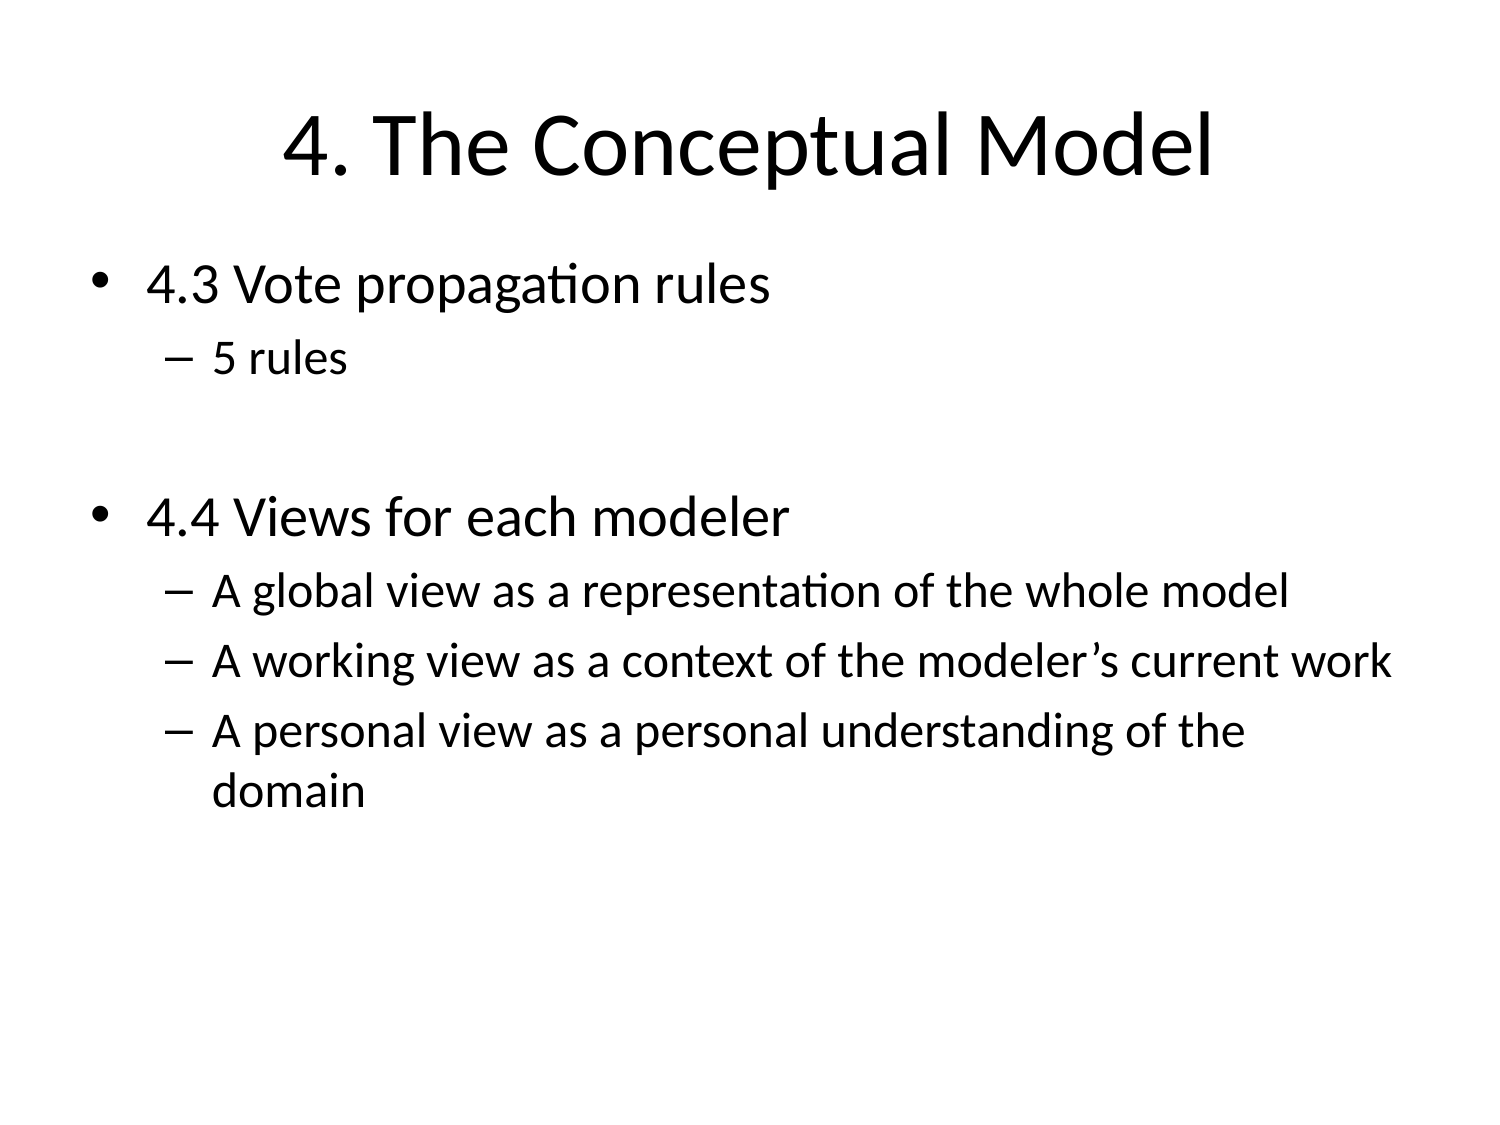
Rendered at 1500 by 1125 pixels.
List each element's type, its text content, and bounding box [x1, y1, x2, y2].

list 4.3 Vote propagation rules 5 rules 4.4 Views for each modeler A global view as a representation of the whole model A working view as a context of the modeler’s current work A personal view as a personal understanding of the domain [75, 237, 1425, 1005]
title 4. The Conceptual Model [75, 45, 1425, 233]
